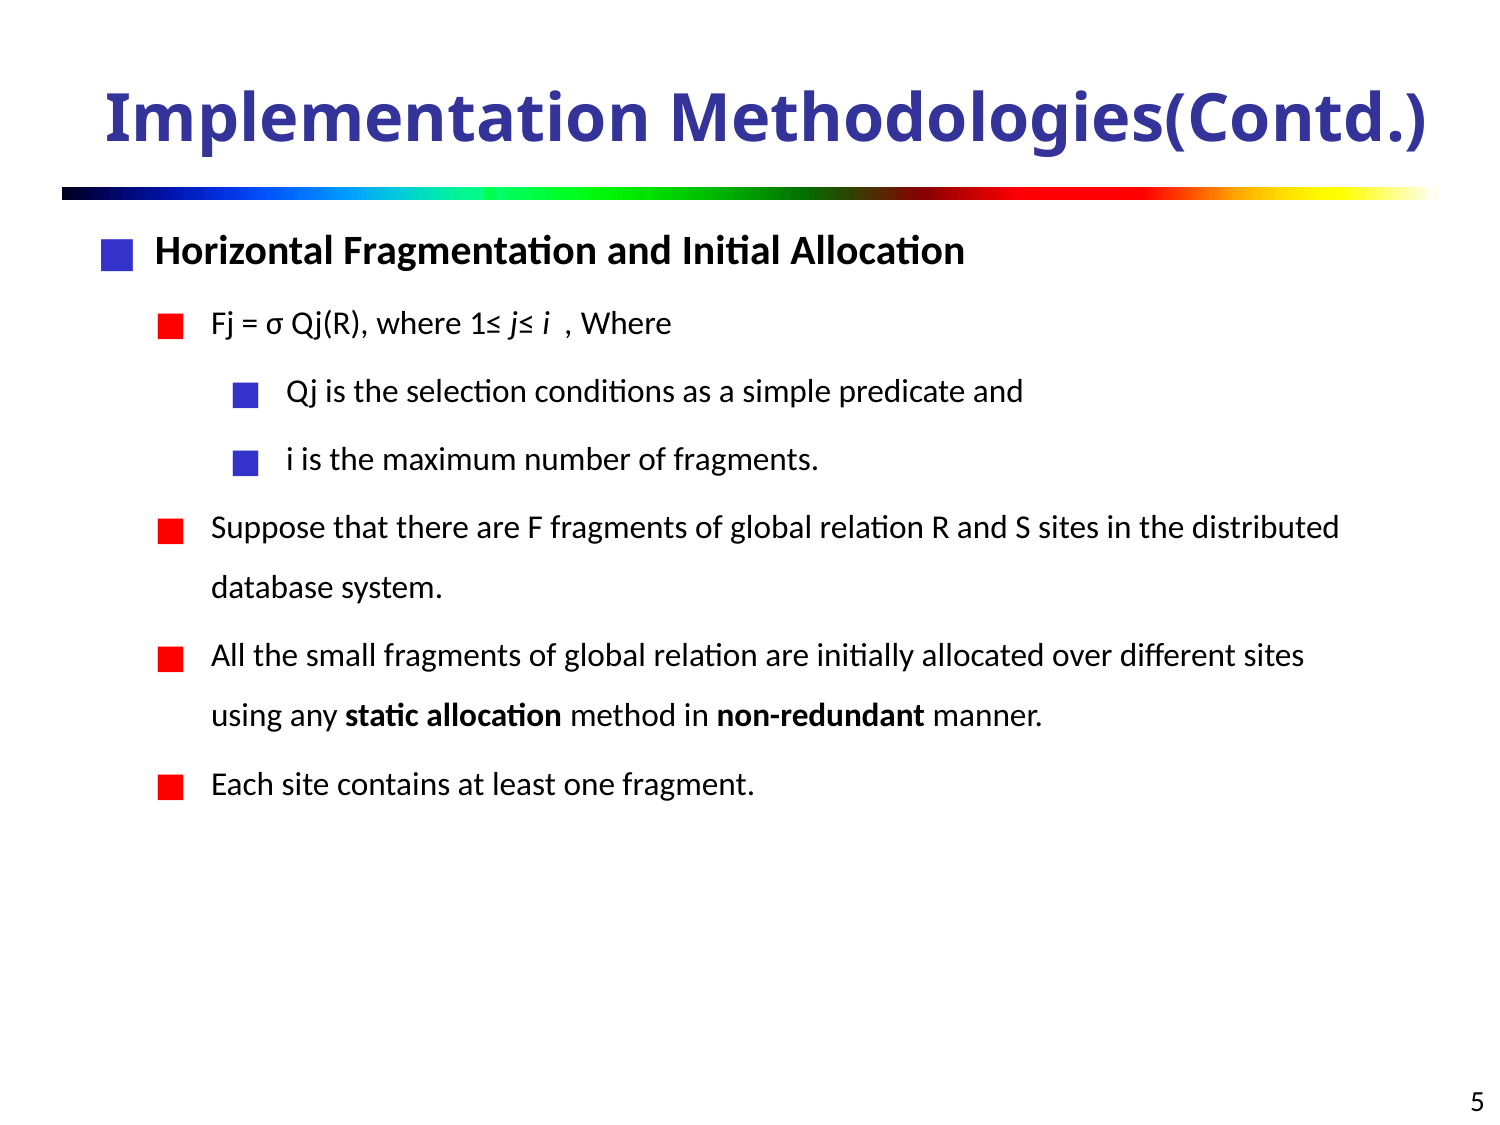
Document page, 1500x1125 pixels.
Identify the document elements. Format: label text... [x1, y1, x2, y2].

list Horizontal Fragmentation and Initial Allocation Fj = σ Qj(R), where 1≤ j≤ i , Where Qj is the selection conditions as a simple predicate and i is the maximum number of fragments. Suppose that there are F fragments of global relation R and S sites in the distributed database system. All the small fragments of global relation are initially allocated over different sites using any static allocation method in non-redundant manner. Each site contains at least one fragment. [64, 224, 1400, 1125]
picture [62, 187, 355, 200]
picture [382, 187, 1438, 200]
text_box Implementation Methodologies(Contd.) [17, 37, 1500, 163]
slide_number 5 [1412, 1050, 1500, 1125]
